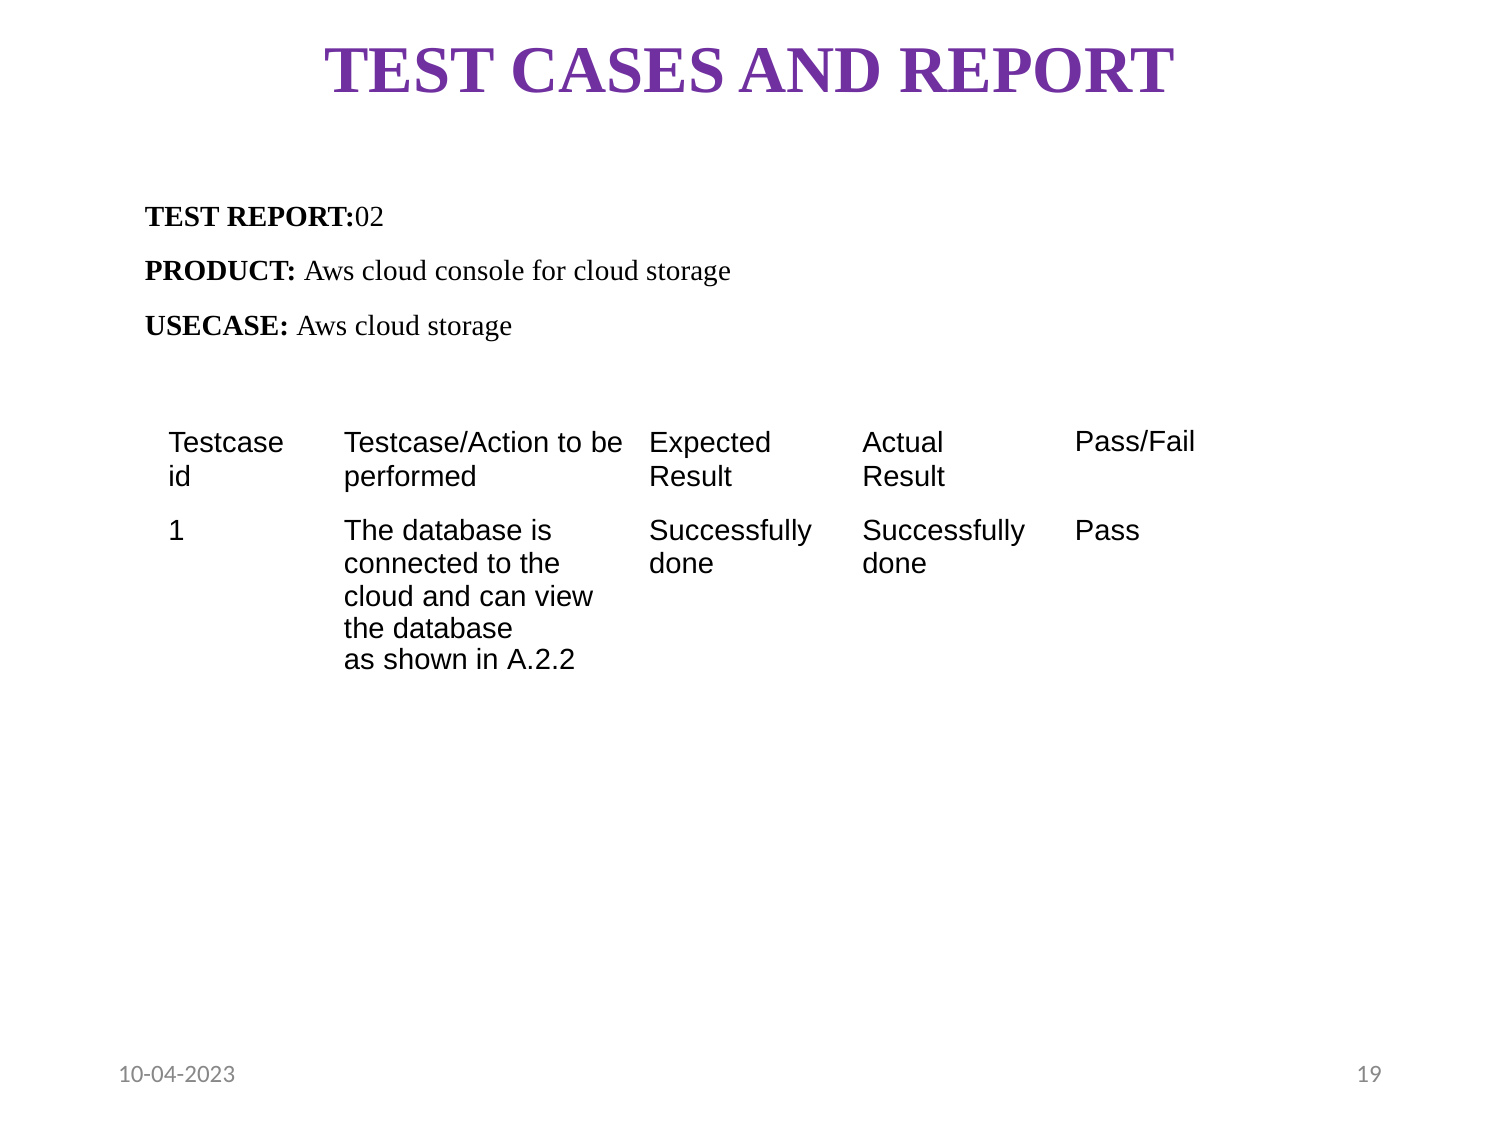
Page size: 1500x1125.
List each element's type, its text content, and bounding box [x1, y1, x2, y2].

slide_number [103, 1042, 441, 1103]
table_header Actual Result [851, 425, 1064, 514]
table_cell Successfully done [851, 514, 1064, 740]
text_box TEST REPORT:02 PRODUCT: Aws cloud console for cloud storage USECASE: Aws cloud storage [103, 190, 853, 349]
table_header Testcase/Action to be performed [333, 425, 638, 514]
table_cell 1 [157, 514, 333, 740]
table_cell Successfully done [638, 514, 851, 740]
table_header Expected Result [638, 425, 851, 514]
table_header Pass/Fail [1064, 425, 1277, 514]
table_header Testcase id [157, 425, 333, 514]
slide_number 19 [1059, 1042, 1397, 1103]
table_cell The database is connected to the cloud and can view the database as shown in A.2.2 [333, 514, 638, 740]
title TEST CASES AND REPORT [103, 27, 1397, 115]
table_cell Pass [1064, 514, 1277, 740]
